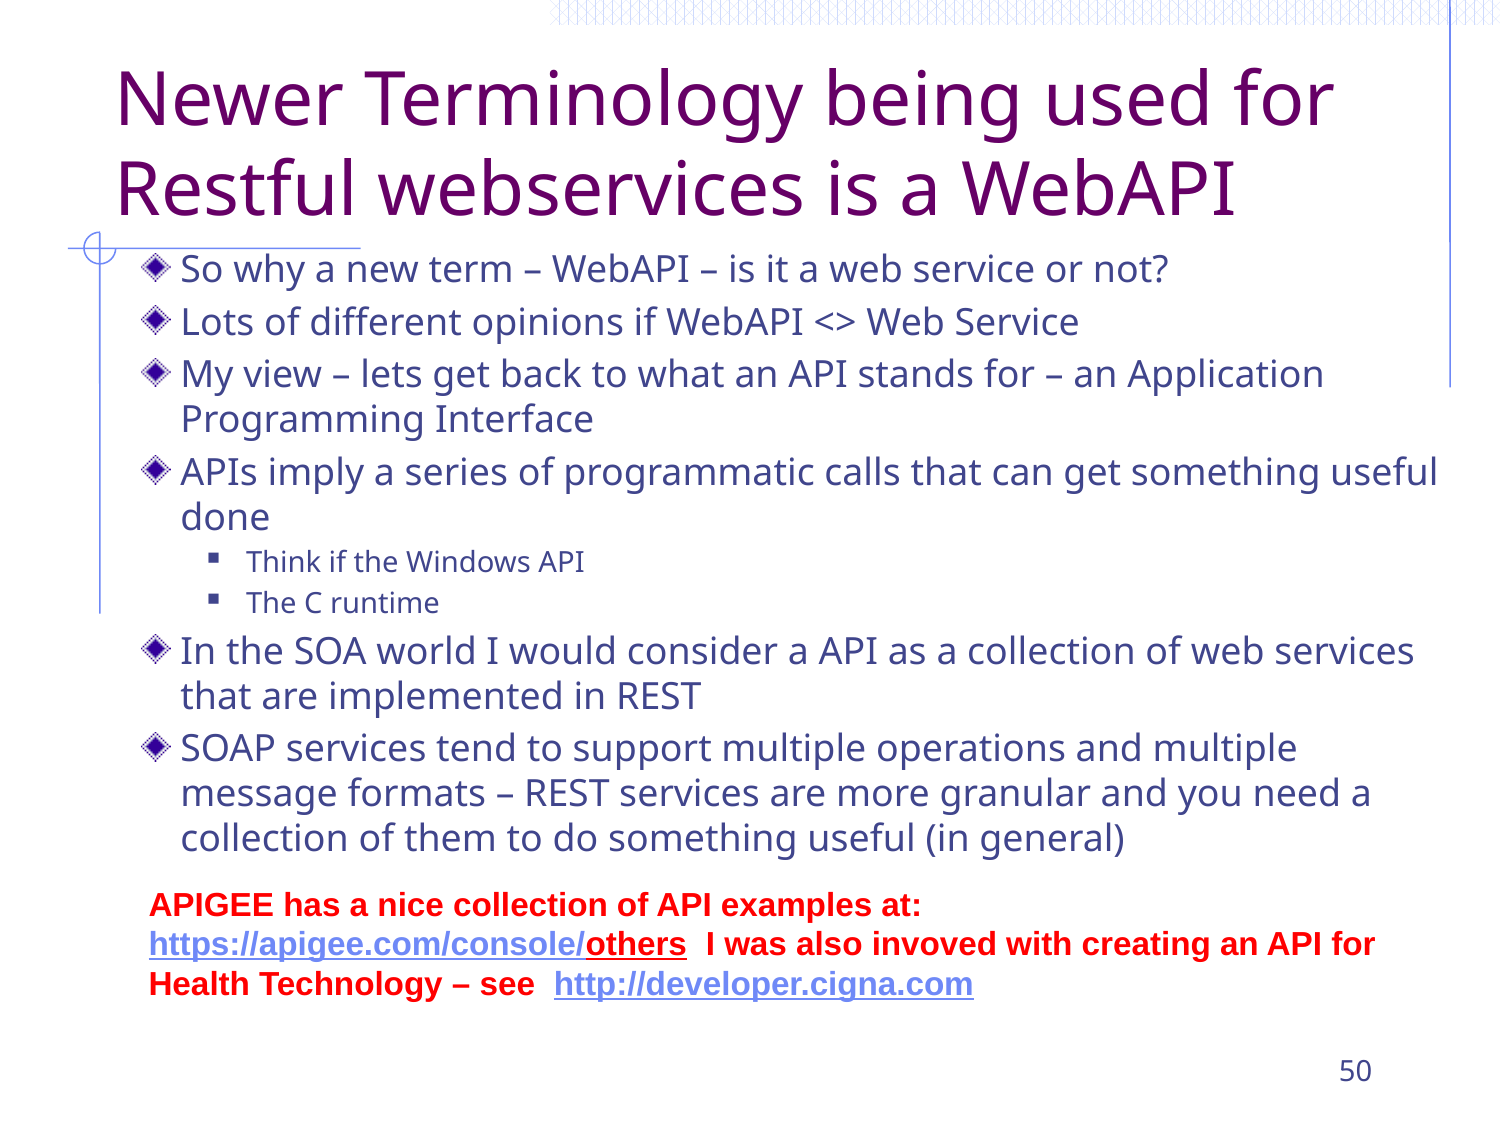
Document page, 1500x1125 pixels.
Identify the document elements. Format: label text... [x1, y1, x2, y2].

picture [141, 305, 171, 335]
picture [141, 358, 171, 387]
picture [141, 455, 171, 485]
text_box APIGEE has a nice collection of API examples at: https://apigee.com/console/others I was also invoved with creating an API for Health Technology – see http://developer.cigna.com [133, 874, 1392, 1011]
picture [141, 634, 171, 664]
picture [141, 253, 171, 282]
picture [141, 732, 171, 762]
title Newer Terminology being used for Restful webservices is a WebAPI [99, 50, 1375, 238]
slide_number 50 [1074, 1054, 1388, 1100]
list So why a new term – WebAPI – is it a web service or not? Lots of different opinions if WebAPI <> Web Service My view – lets get back to what an API stands for – an Application Programming Interface APIs imply a series of programmatic calls that can get something useful done Think if the Windows API The C runtime In the SOA world I would consider a API as a collection of web services that are implemented in REST SOAP services tend to support multiple operations and multiple message formats – REST services are more granular and you need a collection of them to do something useful (in general) [126, 237, 1463, 1054]
